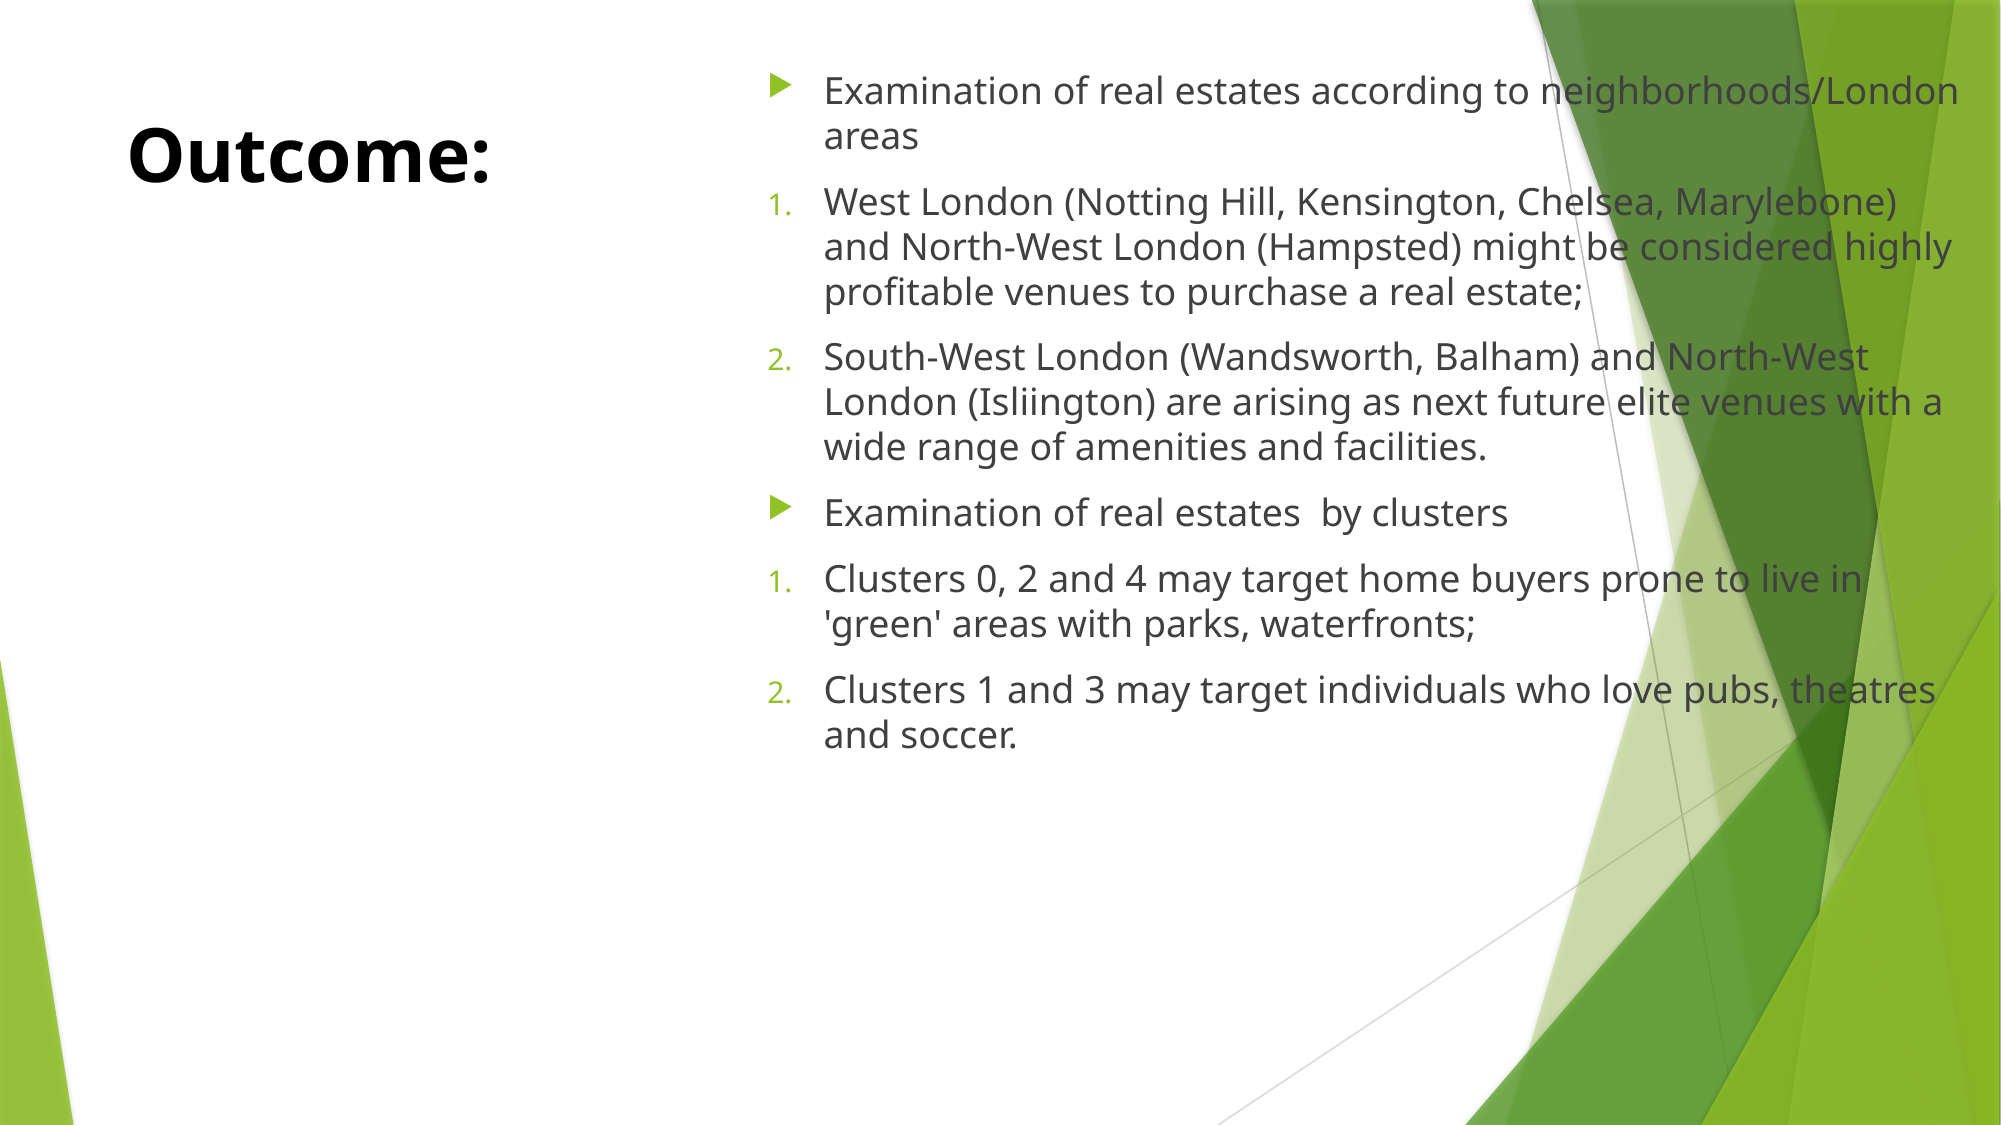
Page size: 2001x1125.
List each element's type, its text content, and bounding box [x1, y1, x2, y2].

title Outcome: [111, 99, 752, 317]
list Examination of real estates according to neighborhoods/London areas West London (Notting Hill, Kensington, Chelsea, Marylebone) and North-West London (Hampsted) might be considered highly profitable venues to purchase a real estate; South-West London (Wandsworth, Balham) and North-West London (Isliington) are arising as next future elite venues with a wide range of amenities and facilities. Examination of real estates by clusters Clusters 0, 2 and 4 may target home buyers prone to live in 'green' areas with parks, waterfronts; Clusters 1 and 3 may target individuals who love pubs, theatres and soccer. [752, 59, 1978, 993]
